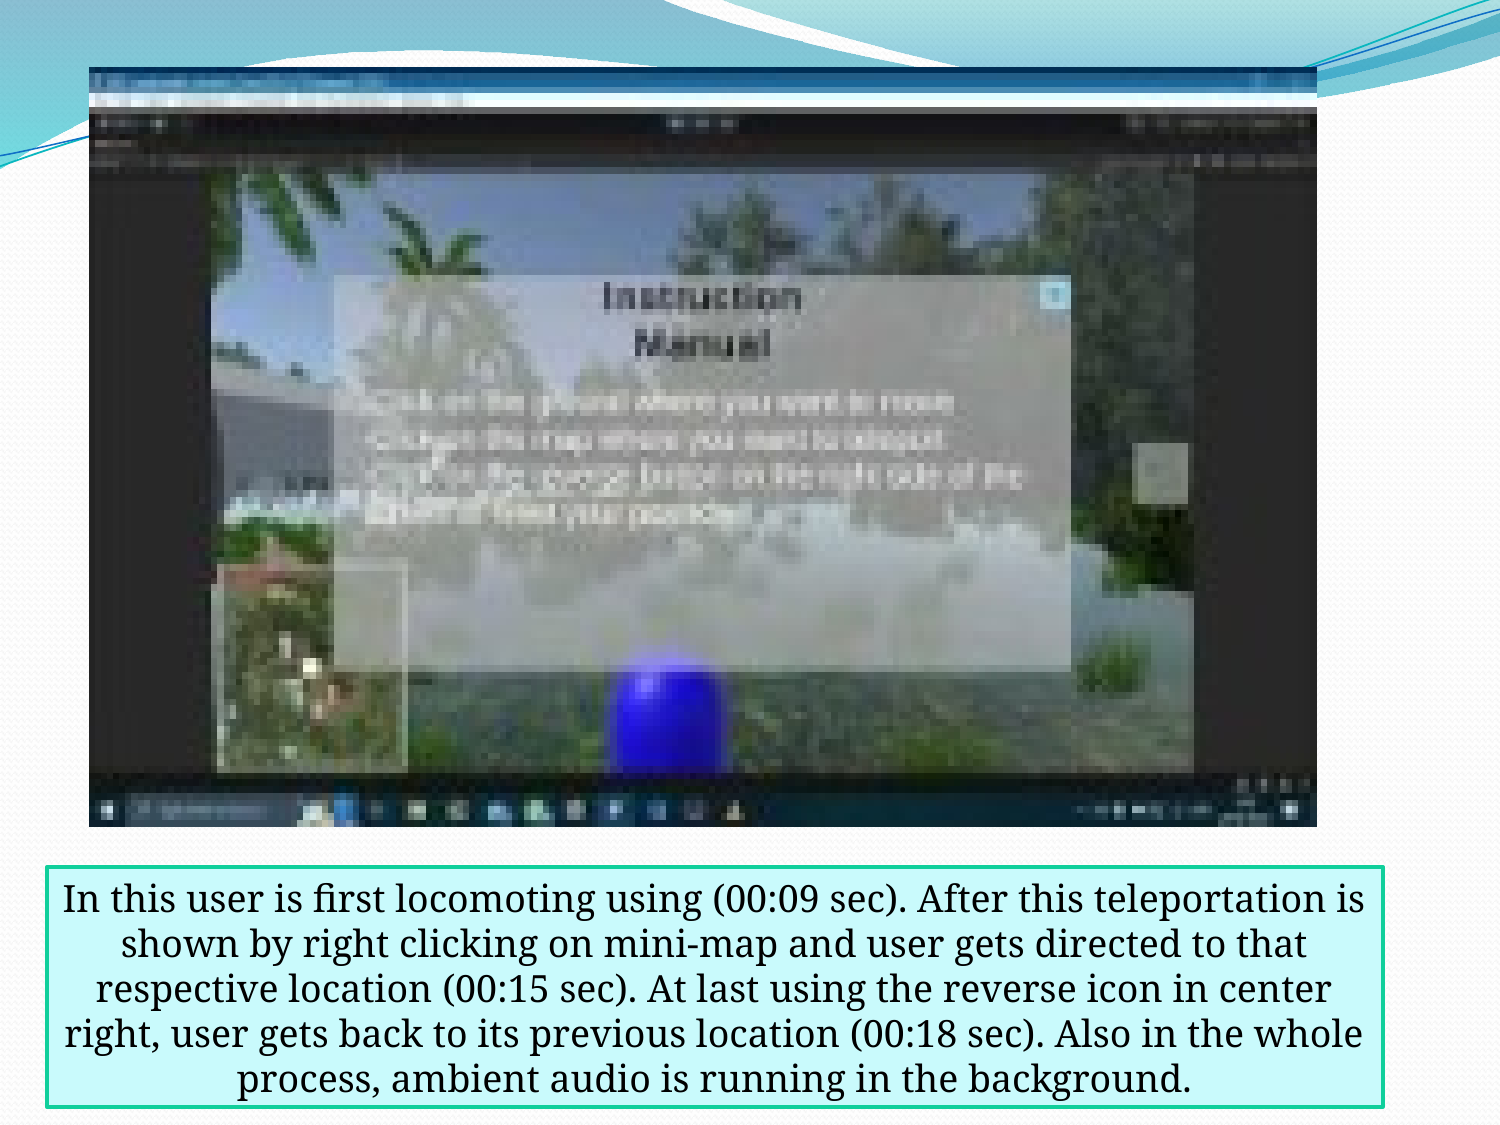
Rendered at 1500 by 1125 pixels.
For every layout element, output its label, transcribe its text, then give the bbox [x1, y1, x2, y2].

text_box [88, 66, 1318, 828]
text_box In this user is first locomoting using (00:09 sec). After this teleportation is shown by right clicking on mini-map and user gets directed to that respective location (00:15 sec). At last using the reverse icon in center right, user gets back to its previous location (00:18 sec). Also in the whole process, ambient audio is running in the background. [45, 865, 1385, 1109]
